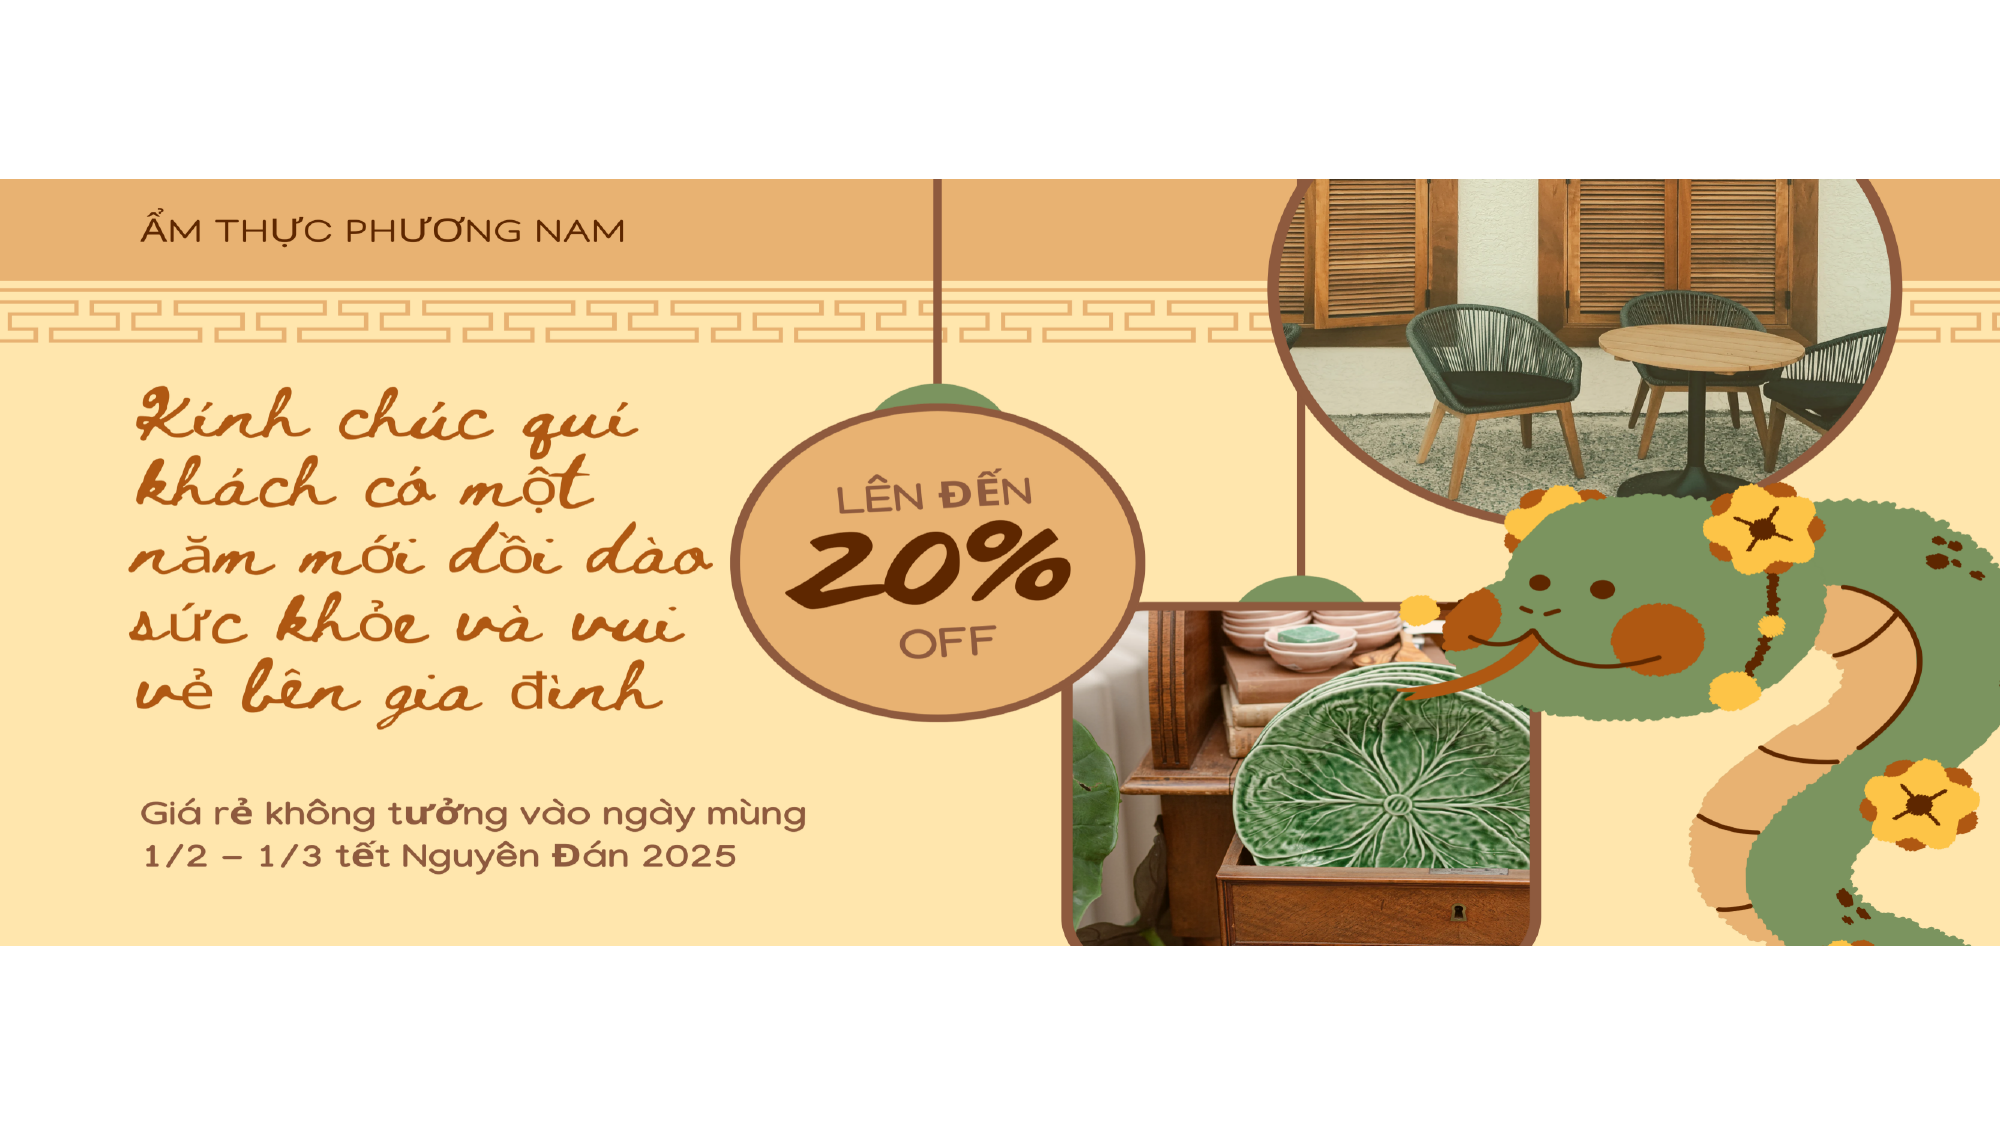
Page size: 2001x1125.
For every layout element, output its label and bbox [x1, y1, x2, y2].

picture [0, 179, 2000, 946]
